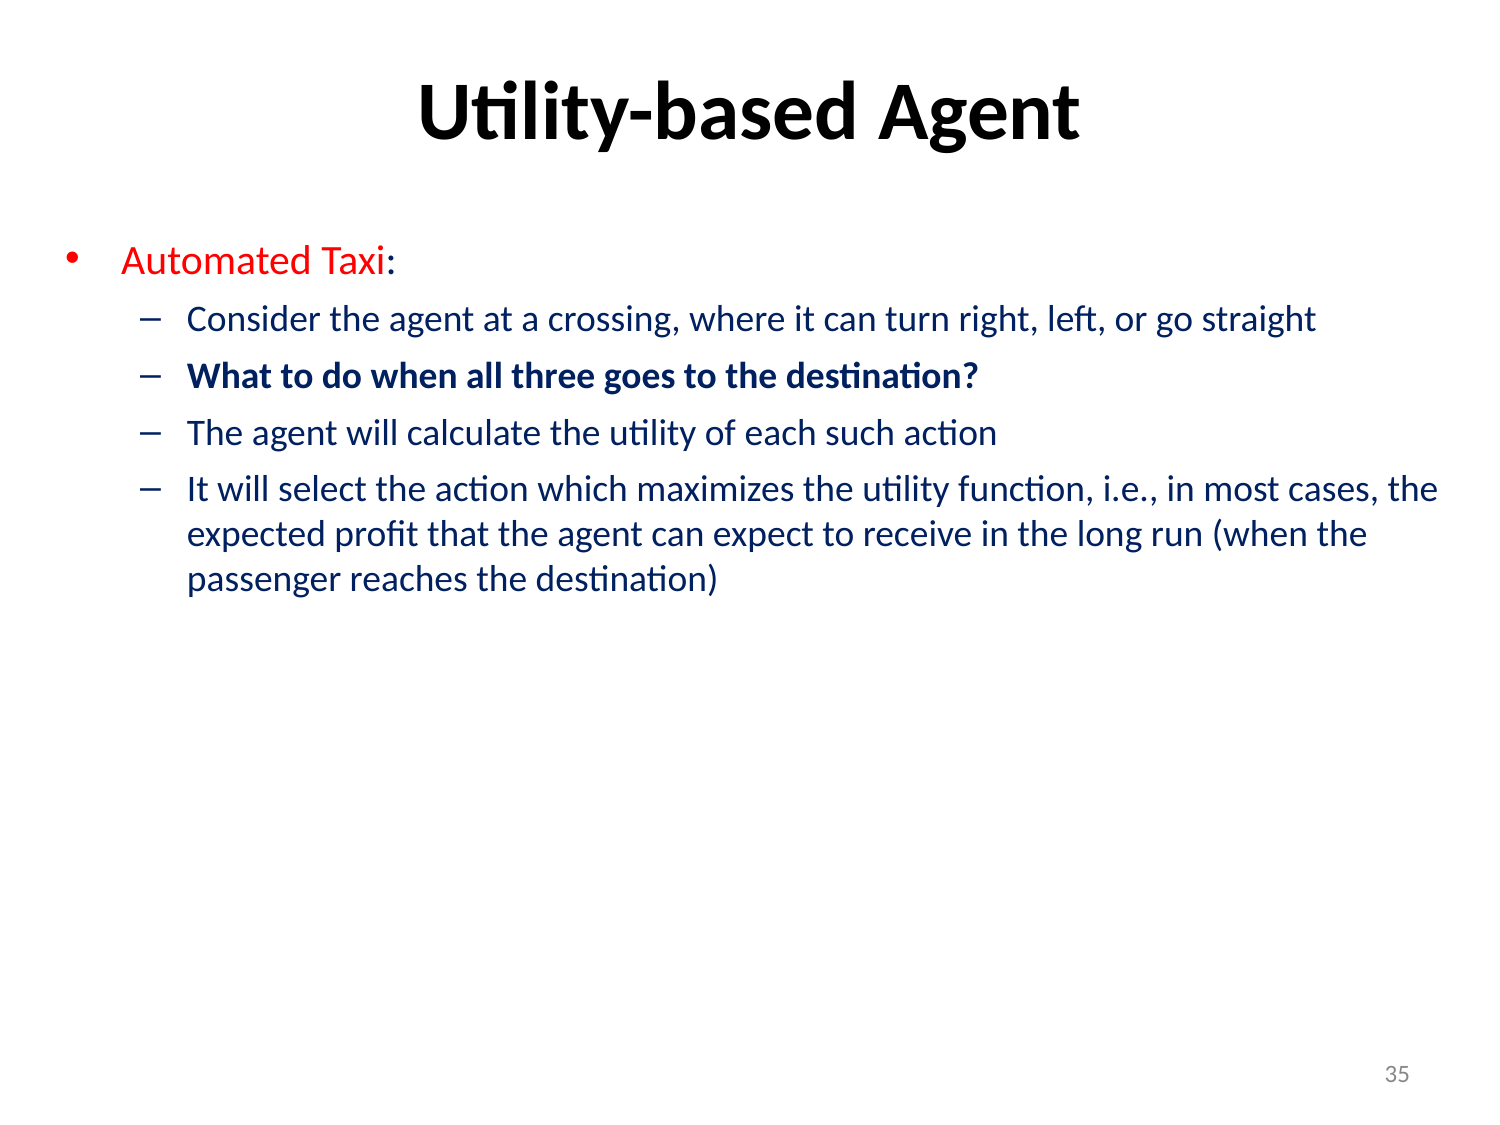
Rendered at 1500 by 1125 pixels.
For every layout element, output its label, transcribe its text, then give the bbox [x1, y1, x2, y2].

title Utility-based Agent [12, 12, 1488, 200]
list Automated Taxi: Consider the agent at a crossing, where it can turn right, left, or go straight What to do when all three goes to the destination? The agent will calculate the utility of each such action It will select the action which maximizes the utility function, i.e., in most cases, the expected profit that the agent can expect to receive in the long run (when the passenger reaches the destination) [50, 224, 1475, 1088]
slide_number ‹#› [1074, 1042, 1425, 1103]
